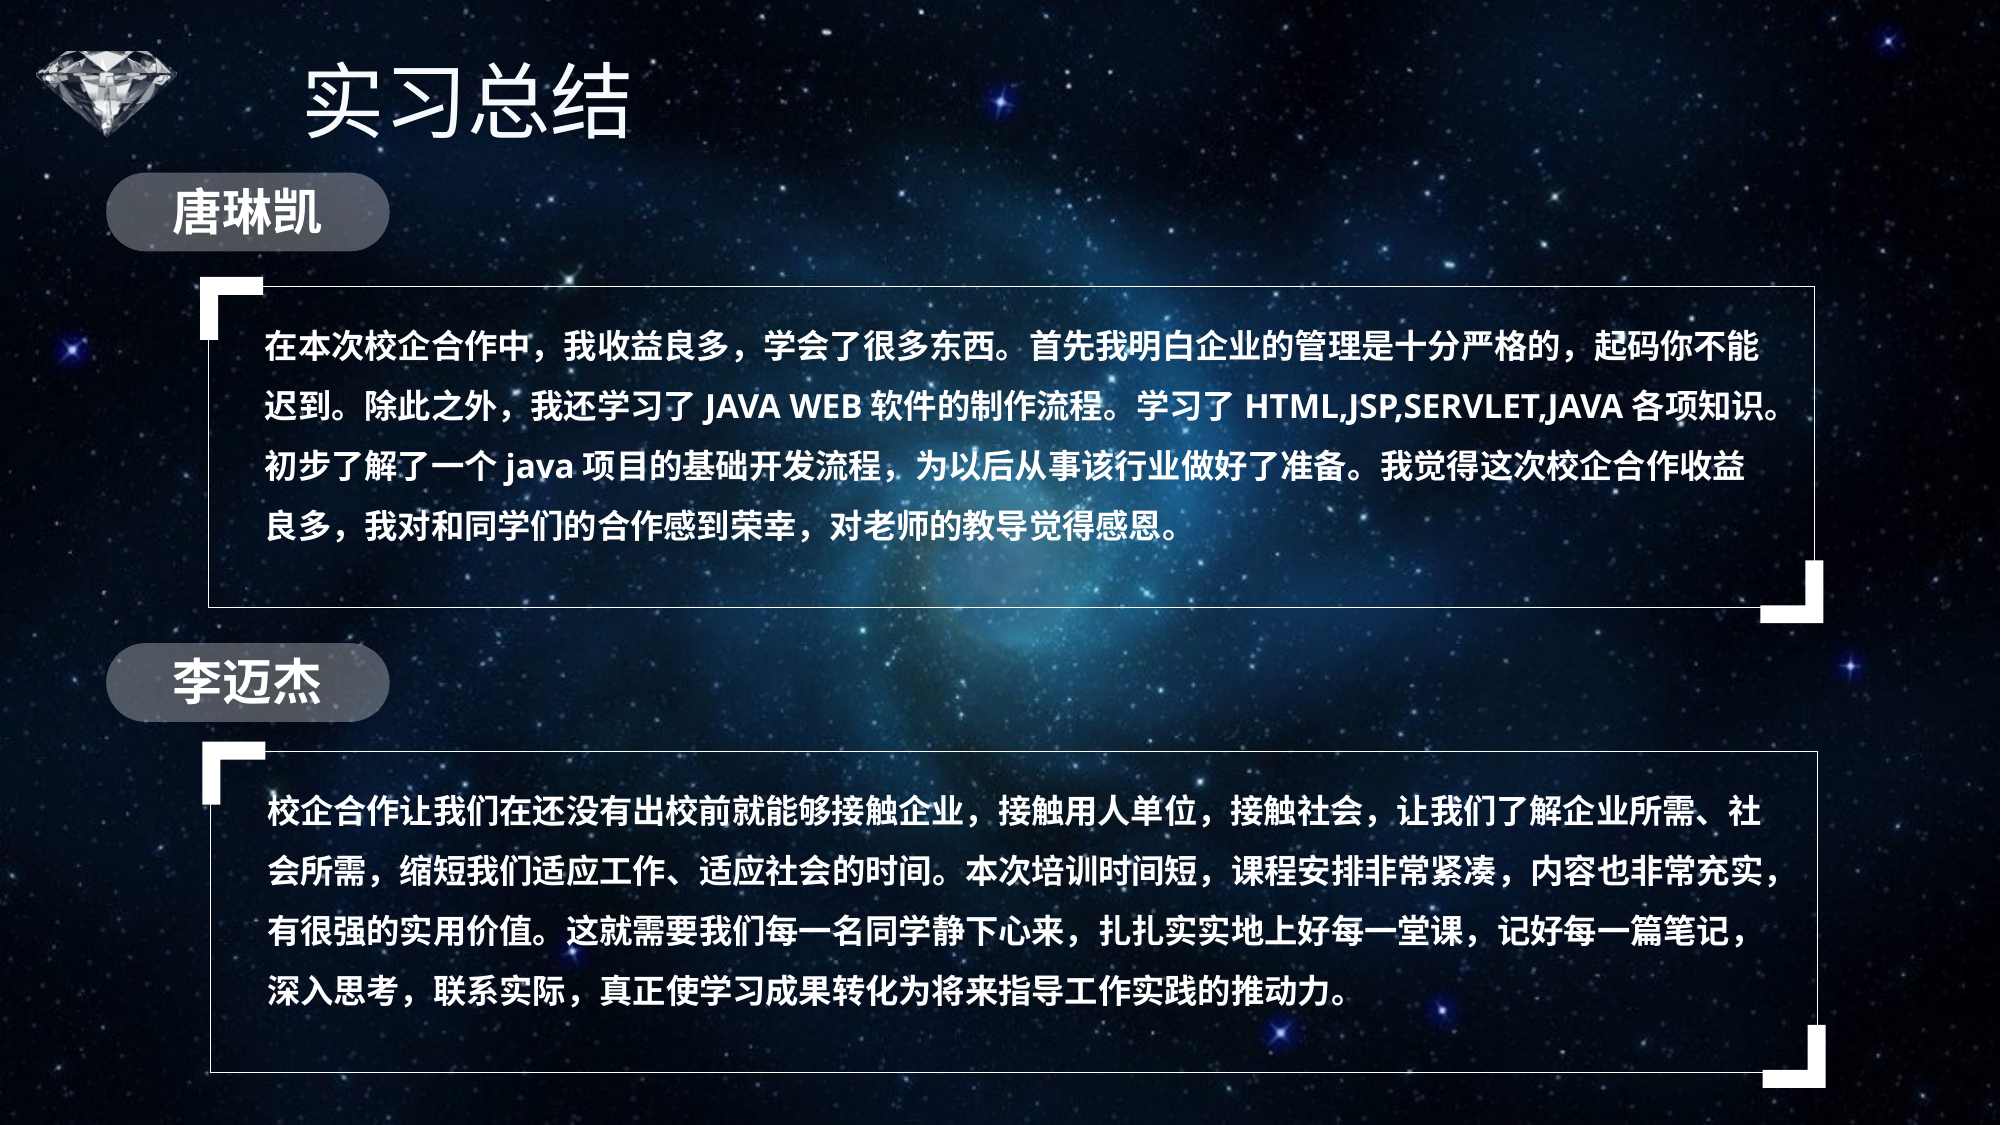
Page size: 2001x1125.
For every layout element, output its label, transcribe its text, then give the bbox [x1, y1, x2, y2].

text_box [207, 286, 1816, 608]
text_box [106, 636, 390, 725]
text_box 校企合作让我们在还没有出校前就能够接触企业，接触用人单位，接触社会，让我们了解企业所需、社会所需，缩短我们适应工作、适应社会的时间。本次培训时间短，课程安排非常紧凑，内容也非常充实，有很强的实用价值。这就需要我们每一名同学静下心来，扎扎实实地上好每一堂课，记好每一篇笔记，深入思考，联系实际，真正使学习成果转化为将来指导工作实践的推动力。 [252, 762, 1794, 1018]
text_box 在本次校企合作中，我收益良多，学会了很多东西。首先我明白企业的管理是十分严格的，起码你不能迟到。除此之外，我还学习了JAVA WEB软件的制作流程。学习了HTML,JSP,SERVLET,JAVA各项知识。初步了解了一个java项目的基础开发流程，为以后从事该行业做好了准备。我觉得这次校企合作收益良多，我对和同学们的合作感到荣幸，对老师的教导觉得感恩。 [250, 298, 1792, 553]
picture [0, 0, 2000, 1125]
text_box [1759, 559, 1824, 624]
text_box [106, 166, 390, 254]
text_box [201, 741, 266, 806]
text_box [1762, 1024, 1827, 1089]
text_box [210, 750, 1818, 1073]
text_box 实习总结 [51, 32, 887, 166]
text_box [199, 276, 264, 341]
